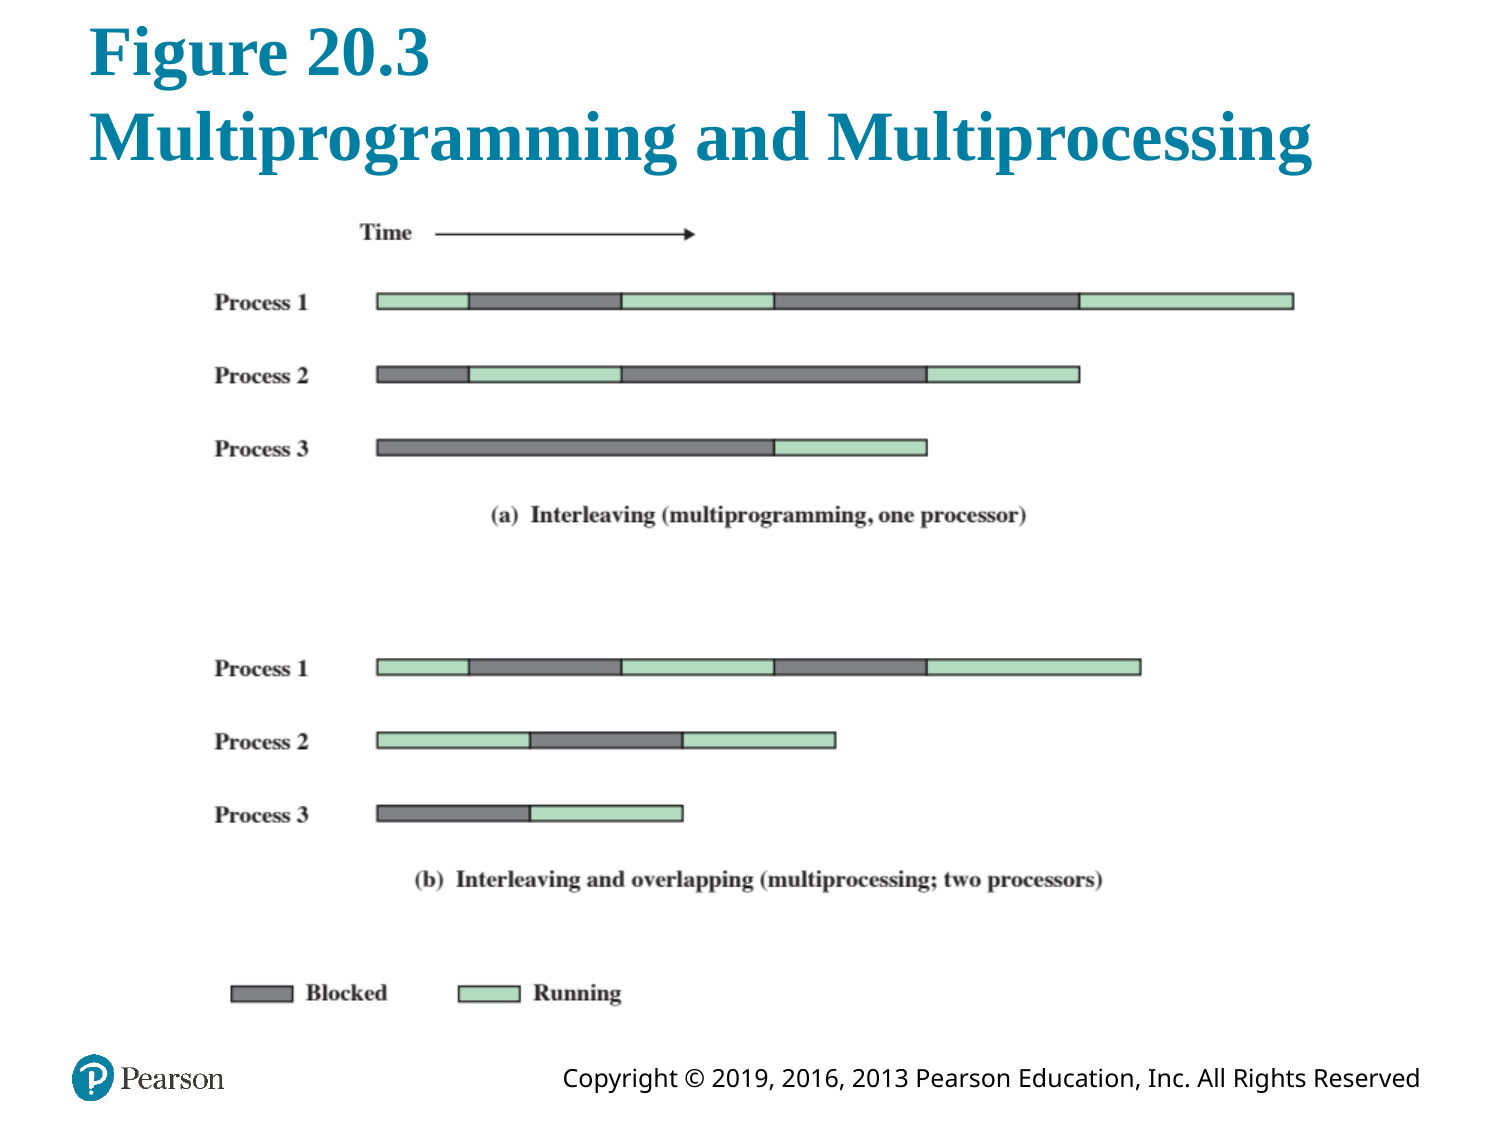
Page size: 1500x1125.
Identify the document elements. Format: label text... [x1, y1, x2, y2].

picture [72, 1054, 88, 1070]
title Figure 20.3 Multiprogramming and Multiprocessing [75, 17, 1470, 182]
picture [99, 1054, 224, 1101]
picture [72, 1088, 82, 1101]
picture [81, 1063, 106, 1088]
picture [195, 207, 1305, 1027]
